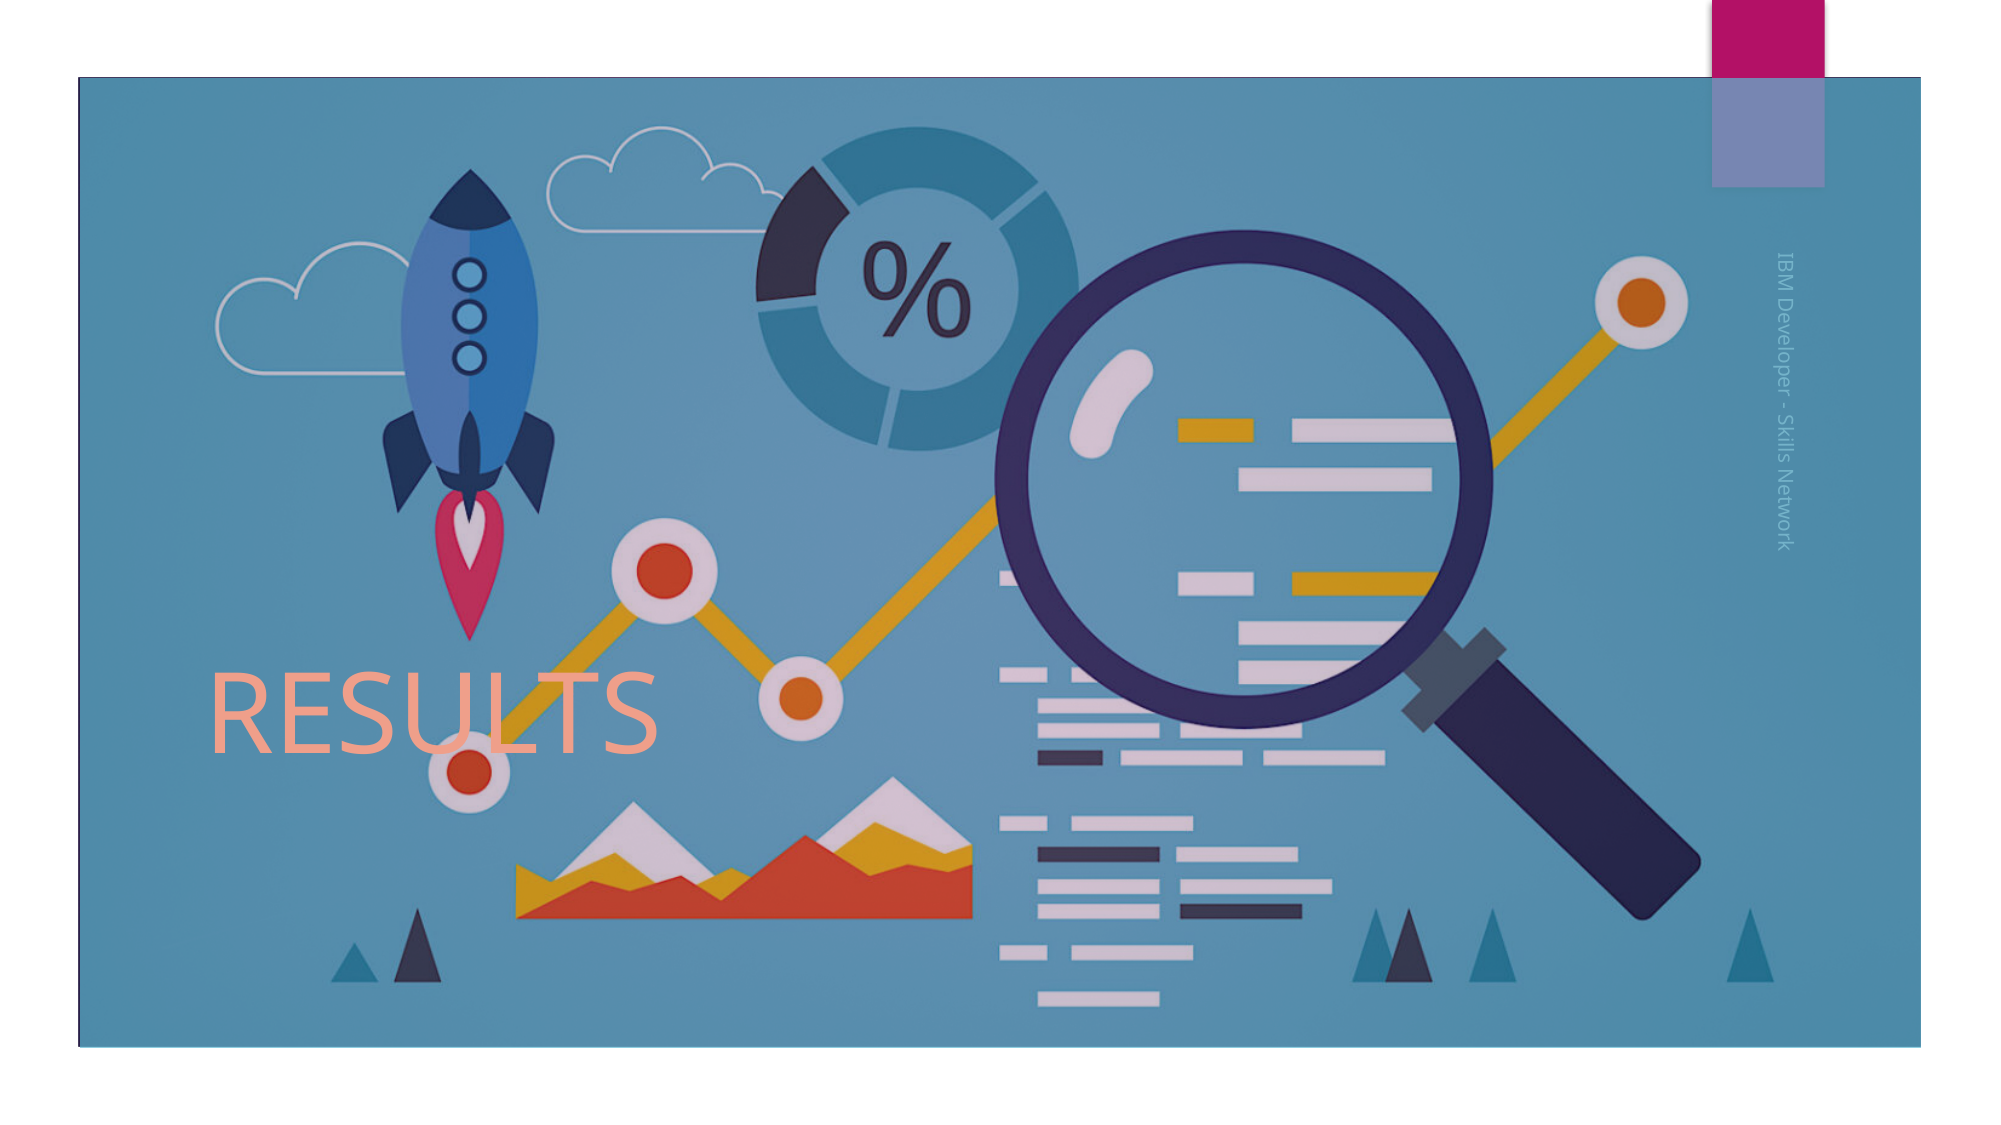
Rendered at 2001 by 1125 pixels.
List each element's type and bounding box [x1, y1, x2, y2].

picture [80, 78, 1921, 1048]
